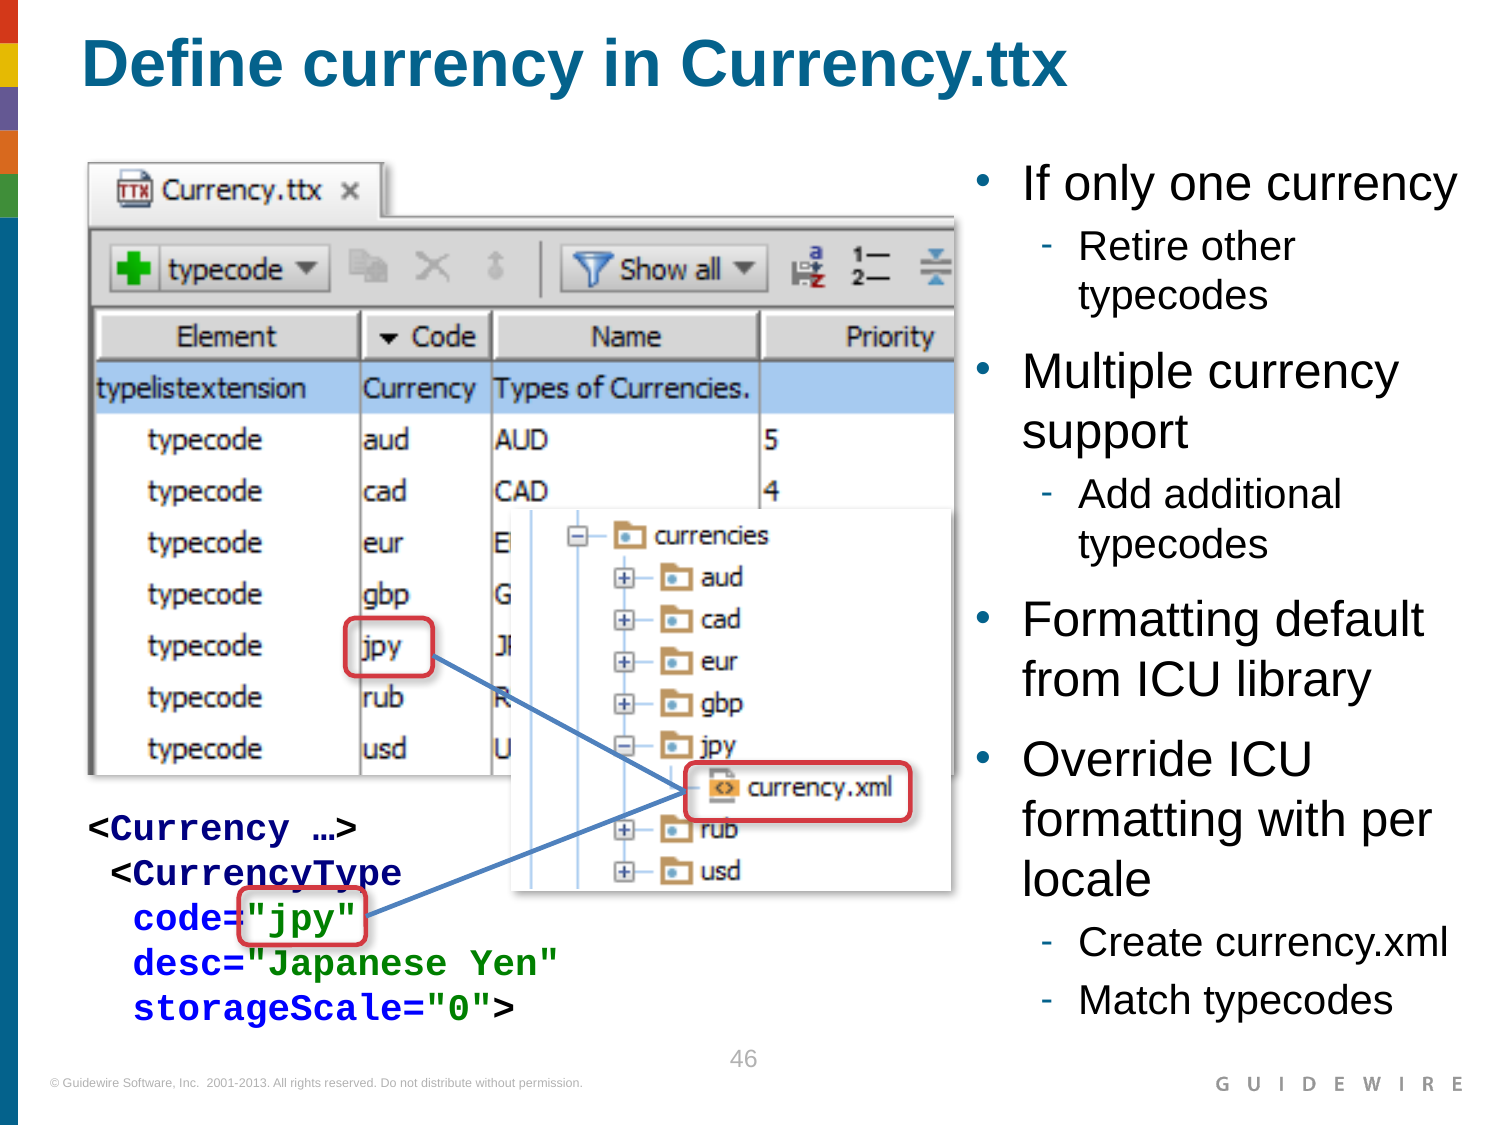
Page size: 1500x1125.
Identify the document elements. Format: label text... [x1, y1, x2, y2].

text_box <Currency …> <CurrencyType code="jpy" desc="Japanese Yen" storageScale="0"> [72, 795, 838, 1035]
text_box Define currency in Currency.ttx [81, 19, 1446, 142]
picture [87, 162, 955, 890]
text_box [238, 887, 366, 945]
picture [1215, 1073, 1480, 1096]
text_box If only one currency Retire other typecodes Multiple currency support Add additional typecodes Formatting default from ICU library Override ICU formatting with per locale Create currency.xml Match typecodes [974, 149, 1475, 1048]
